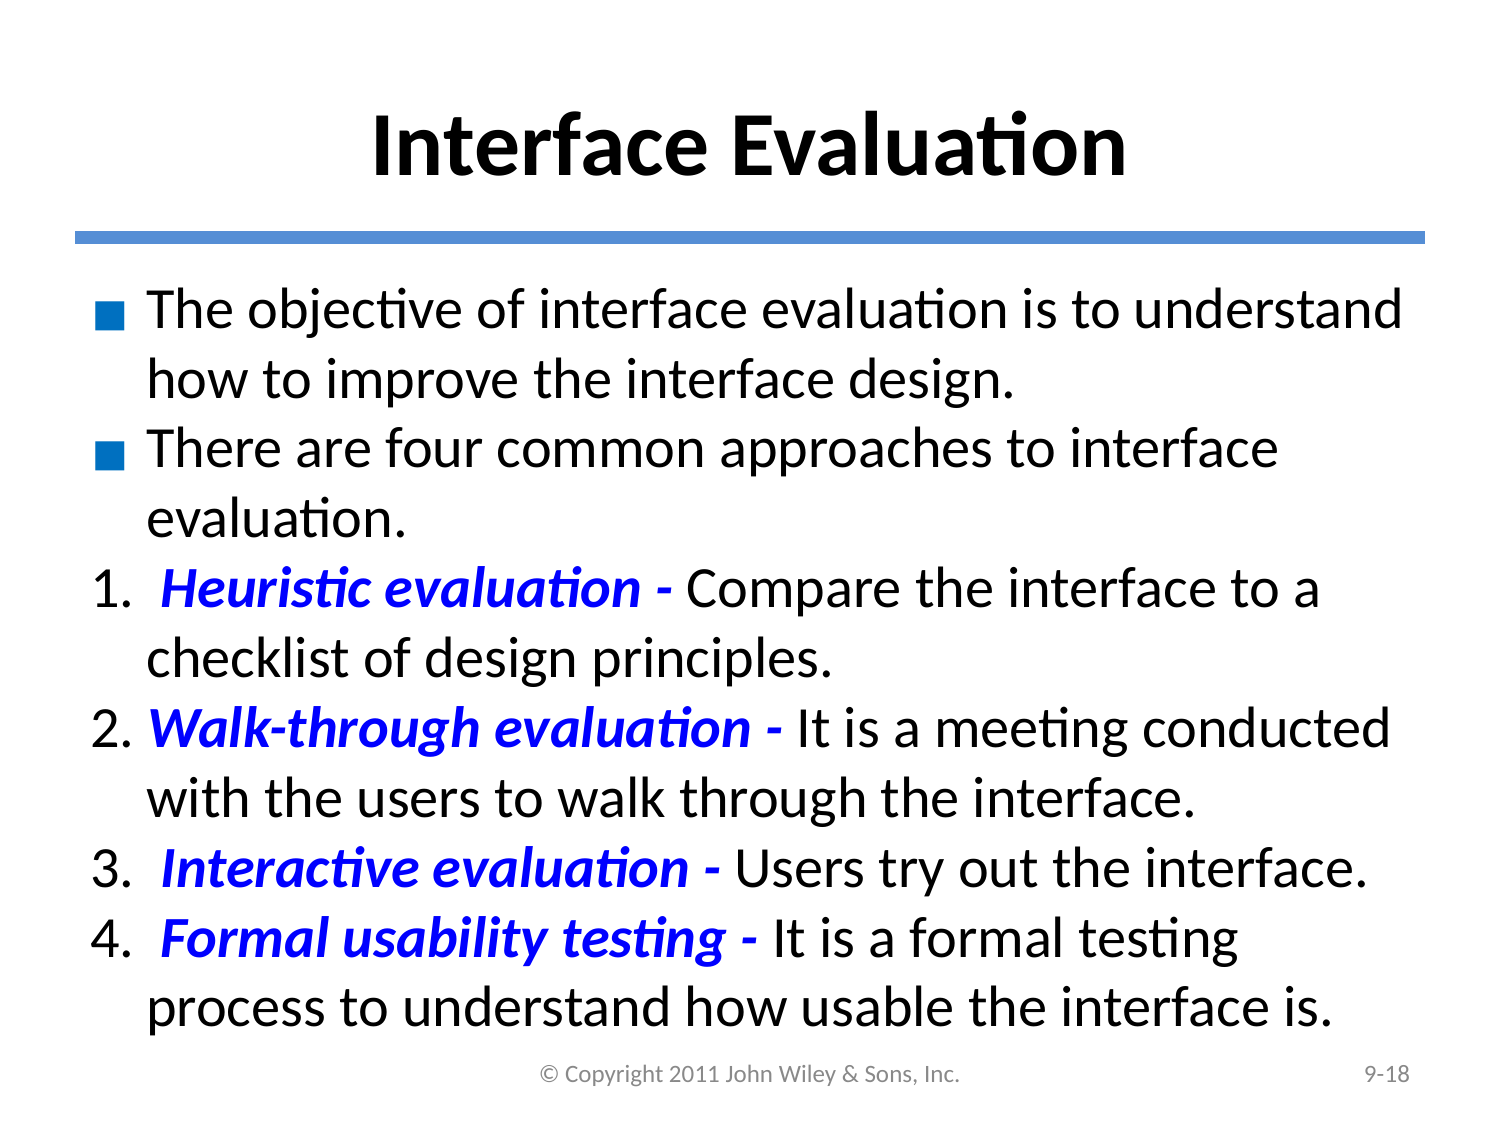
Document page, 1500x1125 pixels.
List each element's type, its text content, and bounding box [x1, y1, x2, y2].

title Interface Evaluation [75, 45, 1425, 233]
text_box 9-17 [1074, 1042, 1425, 1103]
text_box © Copyright 2011 John Wiley & Sons, Inc. [512, 1042, 988, 1103]
list The objective of interface evaluation is to understand how to improve the interface design. There are four common approaches to interface evaluation. 1. Heuristic evaluation - Compare the interface to a checklist of design principles. 2. Walk-through evaluation - It is a meeting conducted with the users to walk through the interface. 3. Interactive evaluation - Users try out the interface. 4. Formal usability testing - It is a formal testing process to understand how usable the interface is. [75, 262, 1425, 1125]
